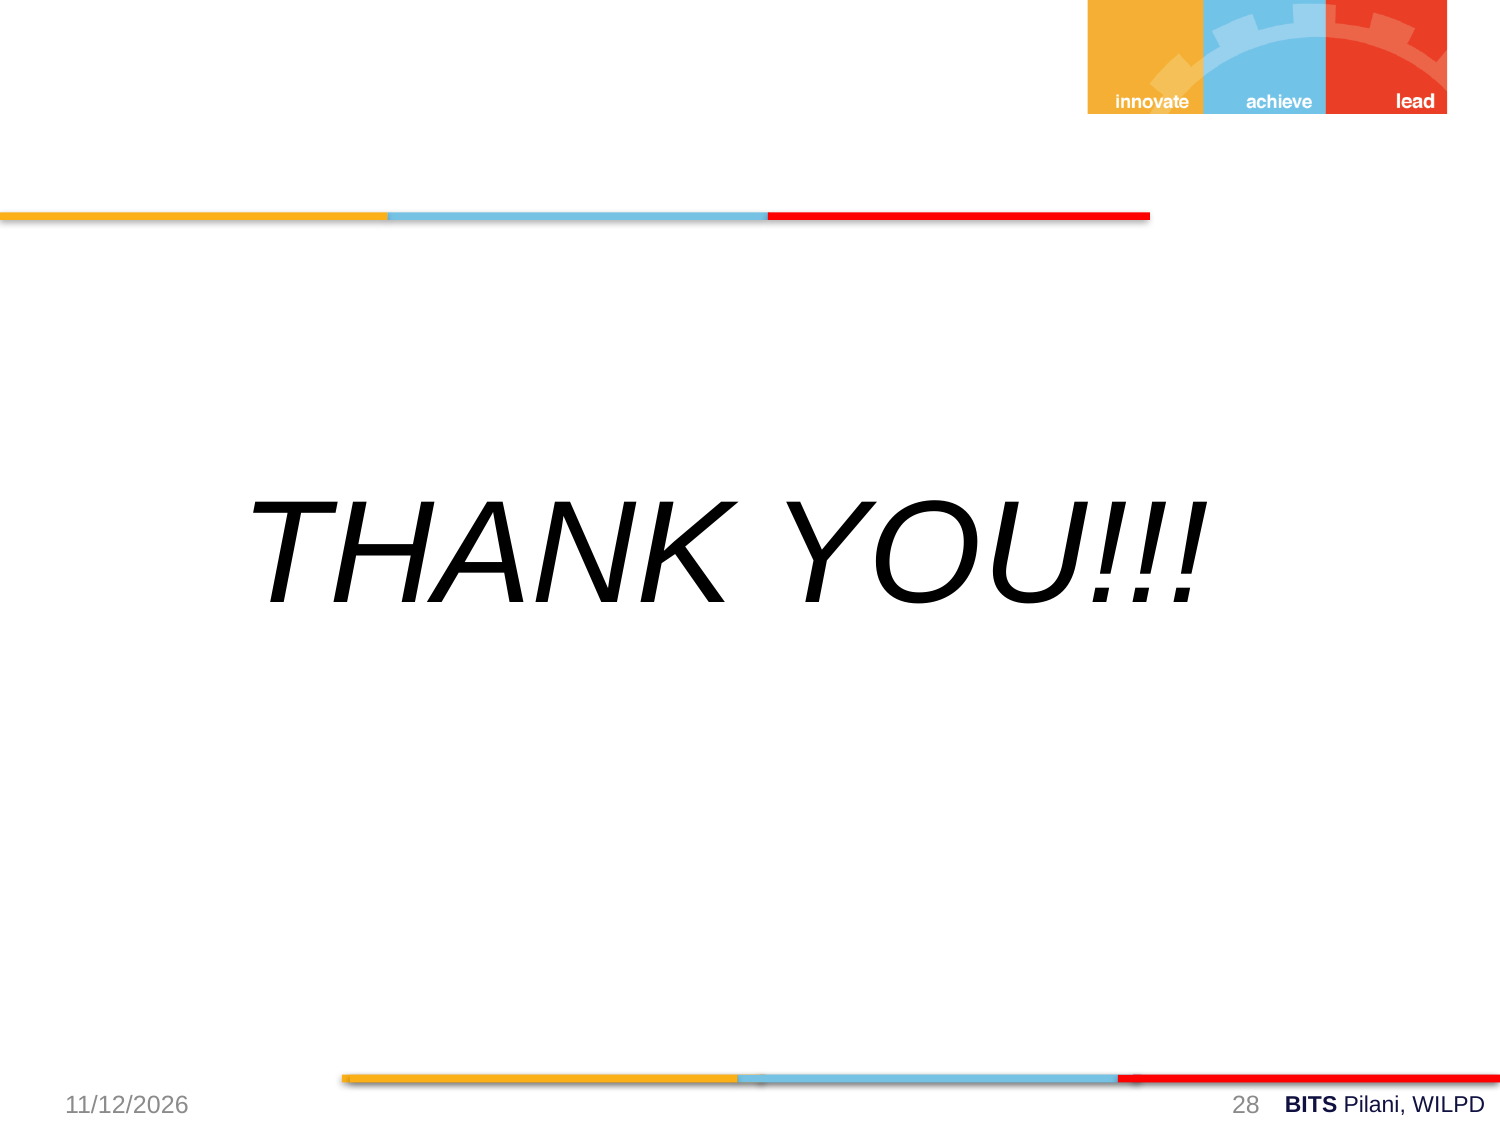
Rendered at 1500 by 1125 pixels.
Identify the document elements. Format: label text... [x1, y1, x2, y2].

list THANK YOU!!! [50, 245, 1400, 988]
slide_number 28 [1108, 1082, 1275, 1125]
picture [1087, 0, 1448, 114]
slide_number 24-Aug-24 [50, 1082, 400, 1125]
